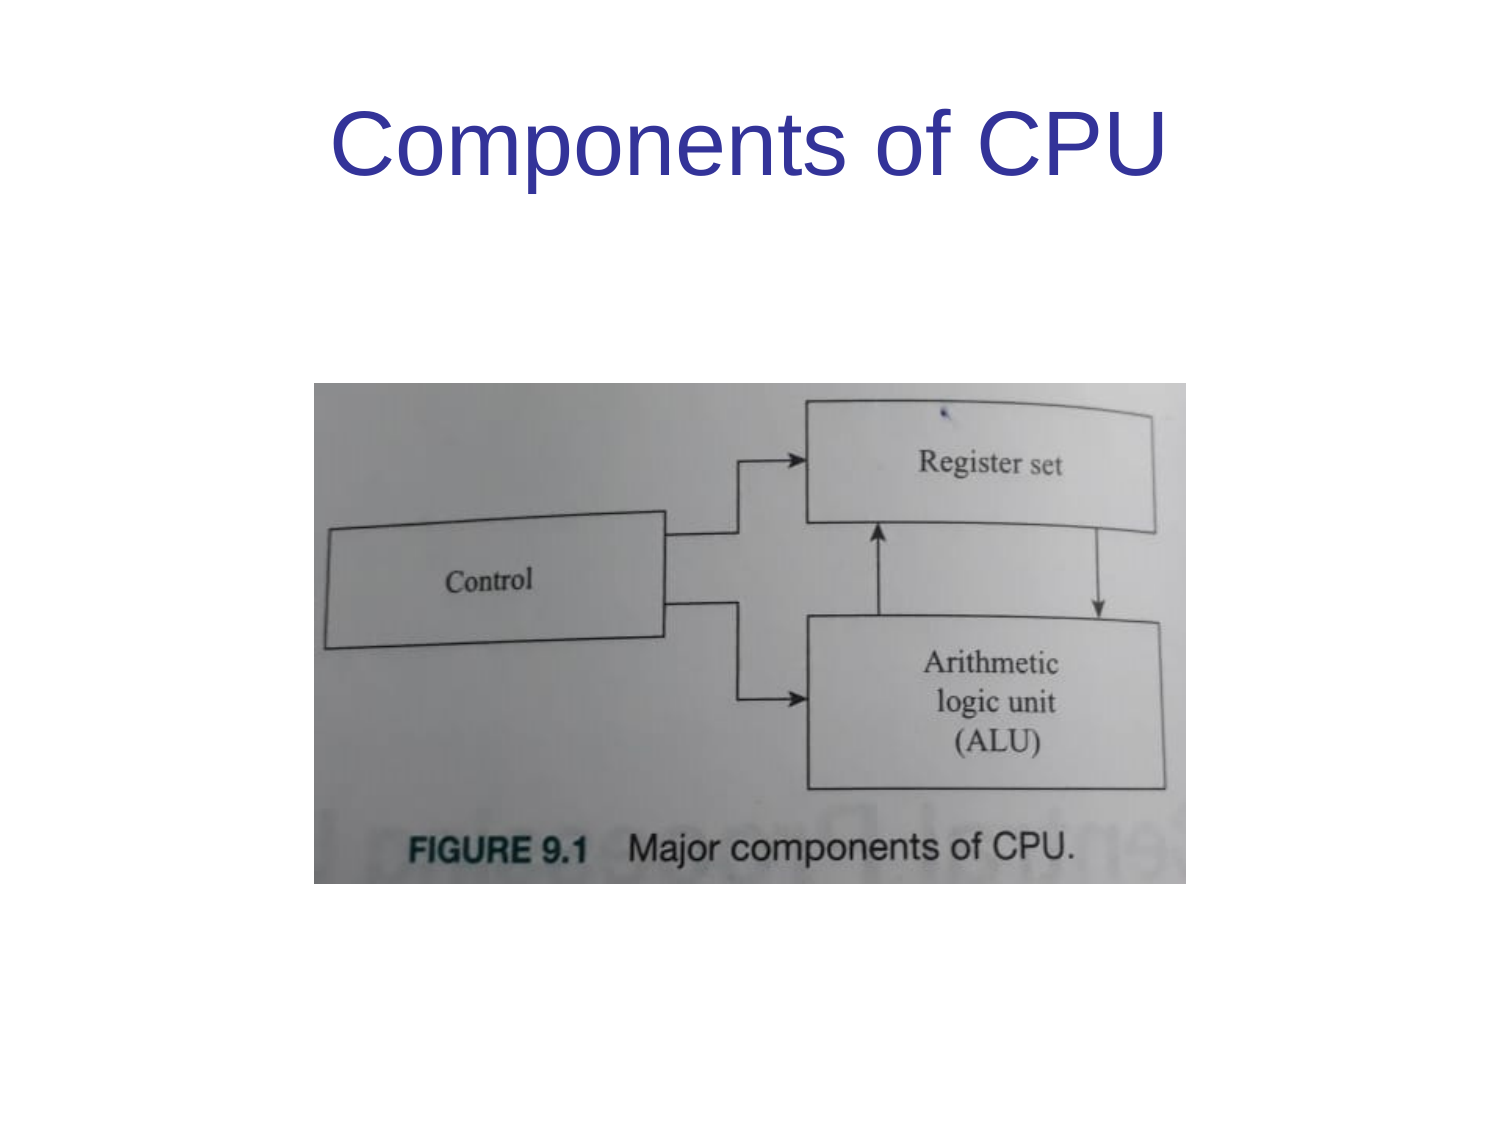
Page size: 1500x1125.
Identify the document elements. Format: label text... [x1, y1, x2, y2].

title Components of CPU [74, 44, 1426, 233]
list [314, 383, 1186, 884]
